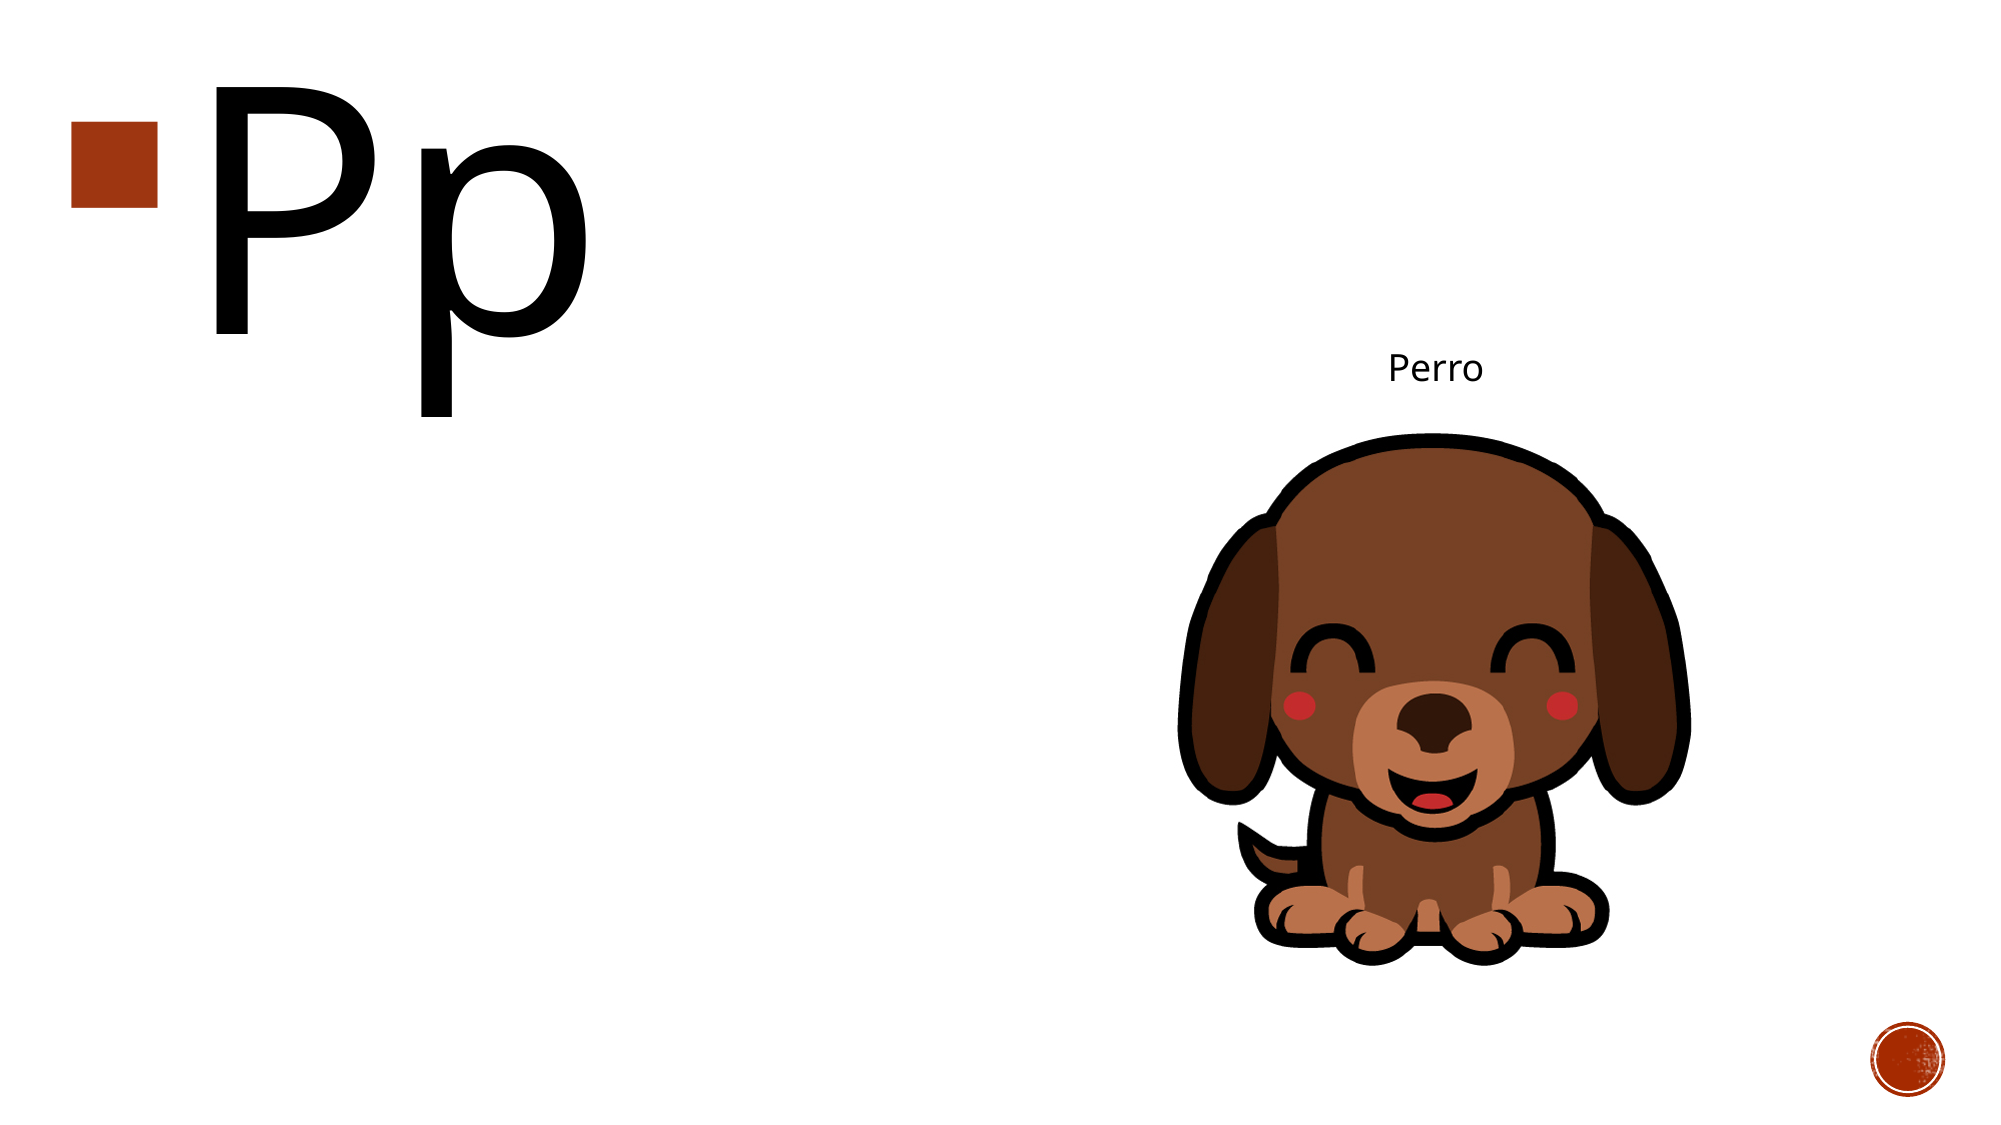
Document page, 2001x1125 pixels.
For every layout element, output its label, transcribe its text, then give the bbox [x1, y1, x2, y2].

list Pp [32, 27, 1683, 693]
picture [1134, 397, 1726, 988]
text_box Perro [1372, 336, 1622, 397]
